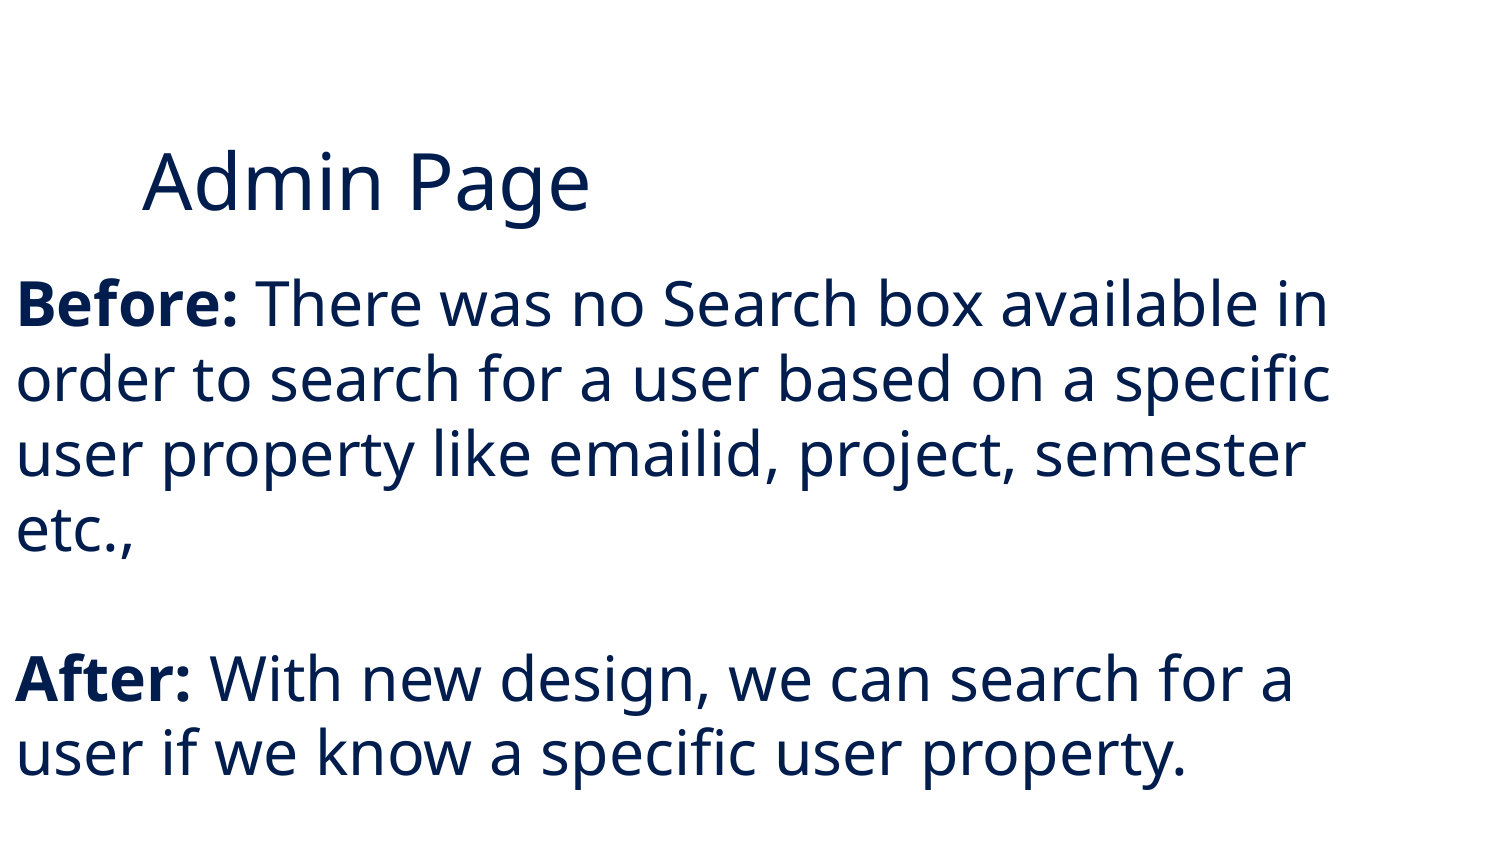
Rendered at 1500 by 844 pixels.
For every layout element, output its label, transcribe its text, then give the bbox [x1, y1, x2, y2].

text_box Before: There was no Search box available in order to search for a user based on a specific user property like emailid, project, semester etc., After: With new design, we can search for a user if we know a specific user property. [0, 241, 1451, 812]
text_box Admin Page [127, 62, 1372, 234]
